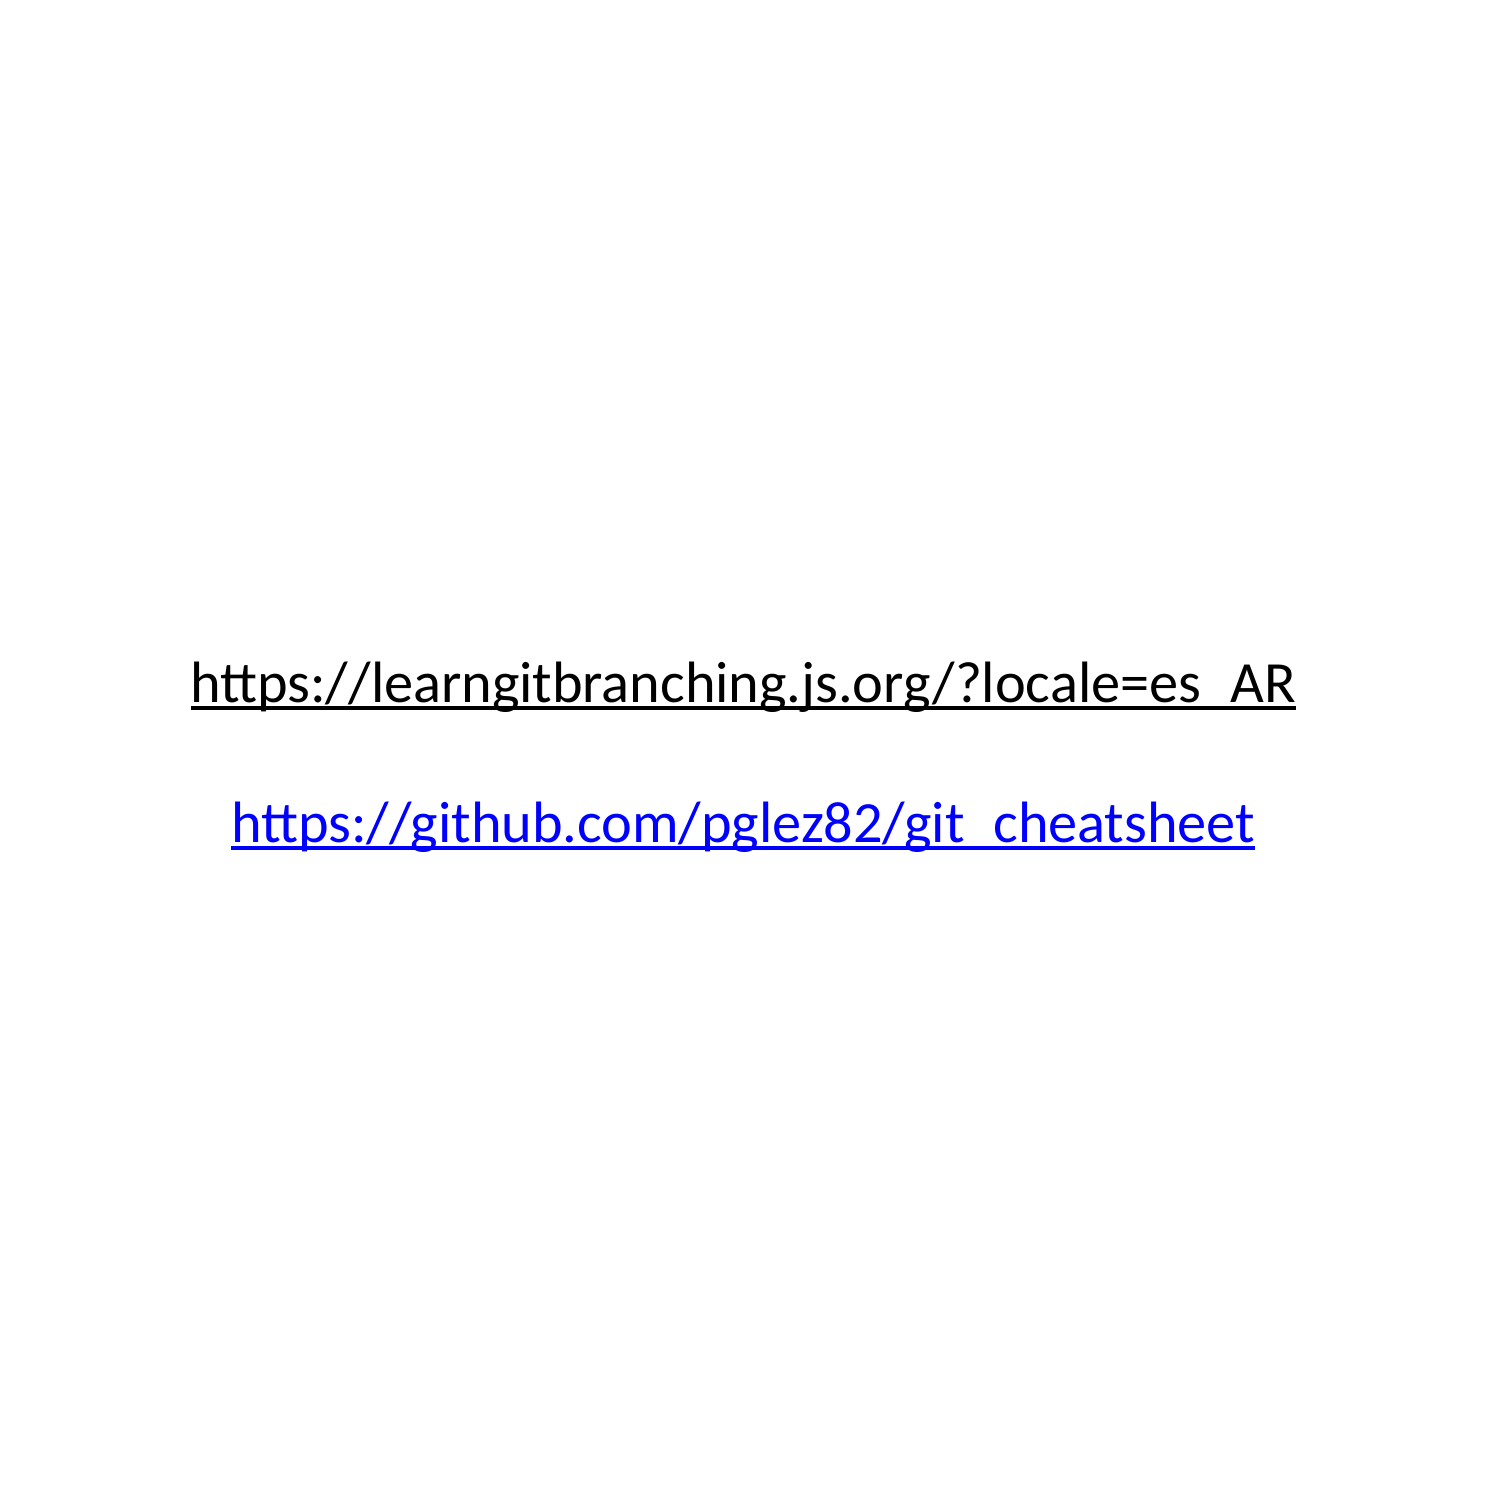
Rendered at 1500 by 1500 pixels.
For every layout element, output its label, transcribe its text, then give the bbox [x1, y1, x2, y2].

text_box https://learngitbranching.js.org/?locale=es_AR https://github.com/pglez82/git_cheatsheet [99, 636, 1400, 862]
